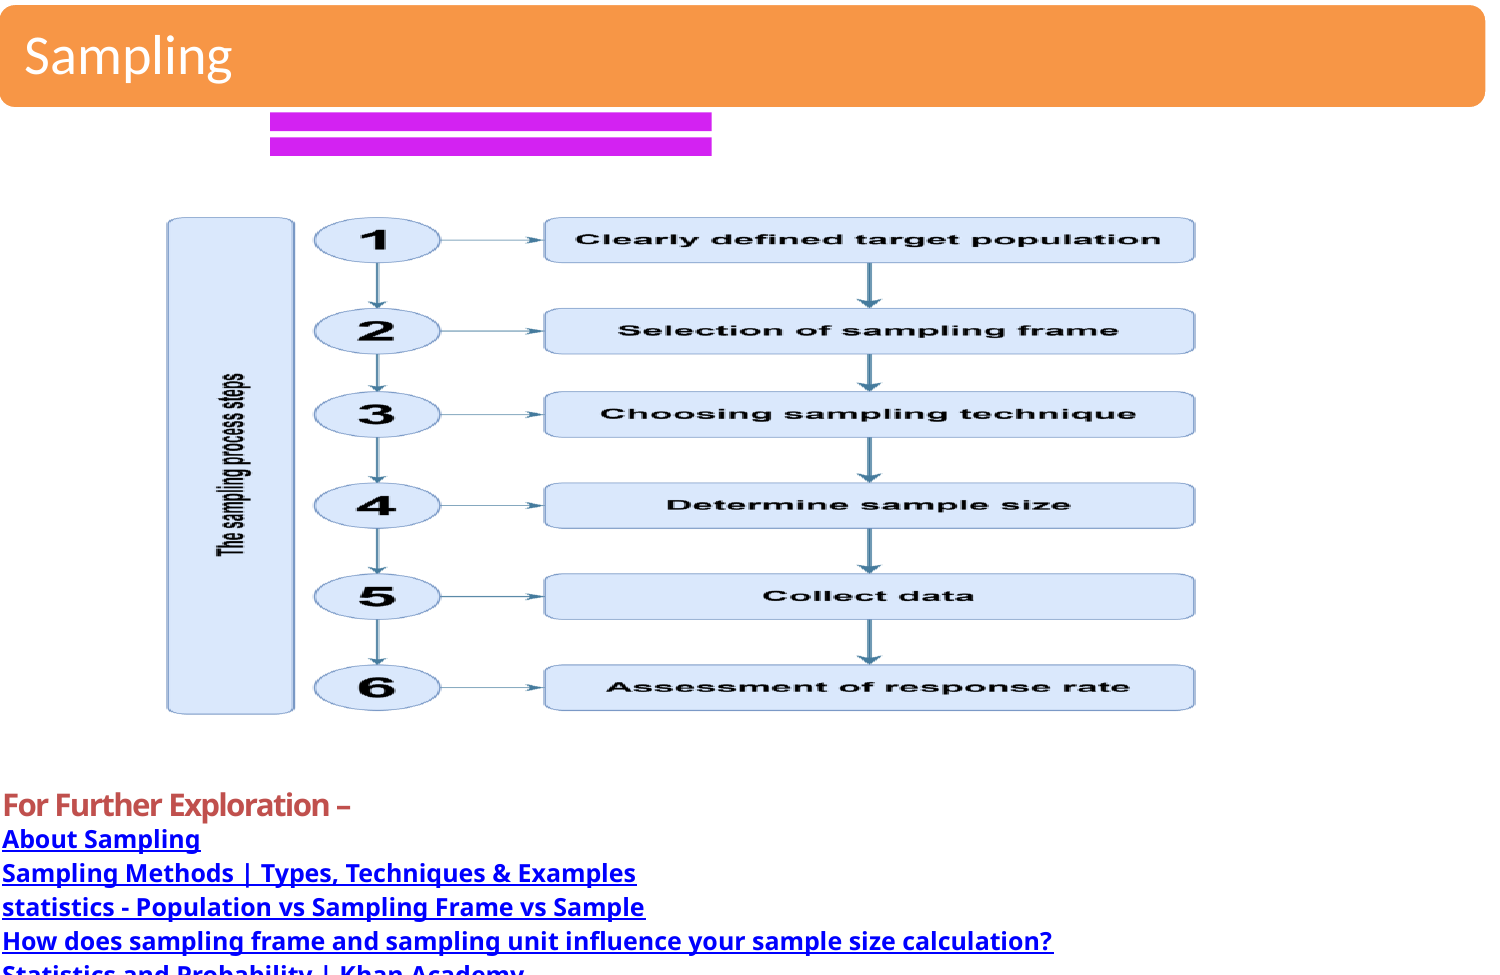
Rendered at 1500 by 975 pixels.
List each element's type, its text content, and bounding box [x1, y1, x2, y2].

text_box [270, 122, 712, 132]
text_box [270, 137, 712, 154]
text_box For Further Exploration – About Sampling Sampling Methods | Types, Techniques & Examples statistics - Population vs Sampling Frame vs Sample How does sampling frame and sampling unit influence your sample size calculation? Statistics and Probability | Khan Academy [0, 785, 1479, 975]
picture [0, 155, 1363, 776]
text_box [0, 2, 1488, 113]
